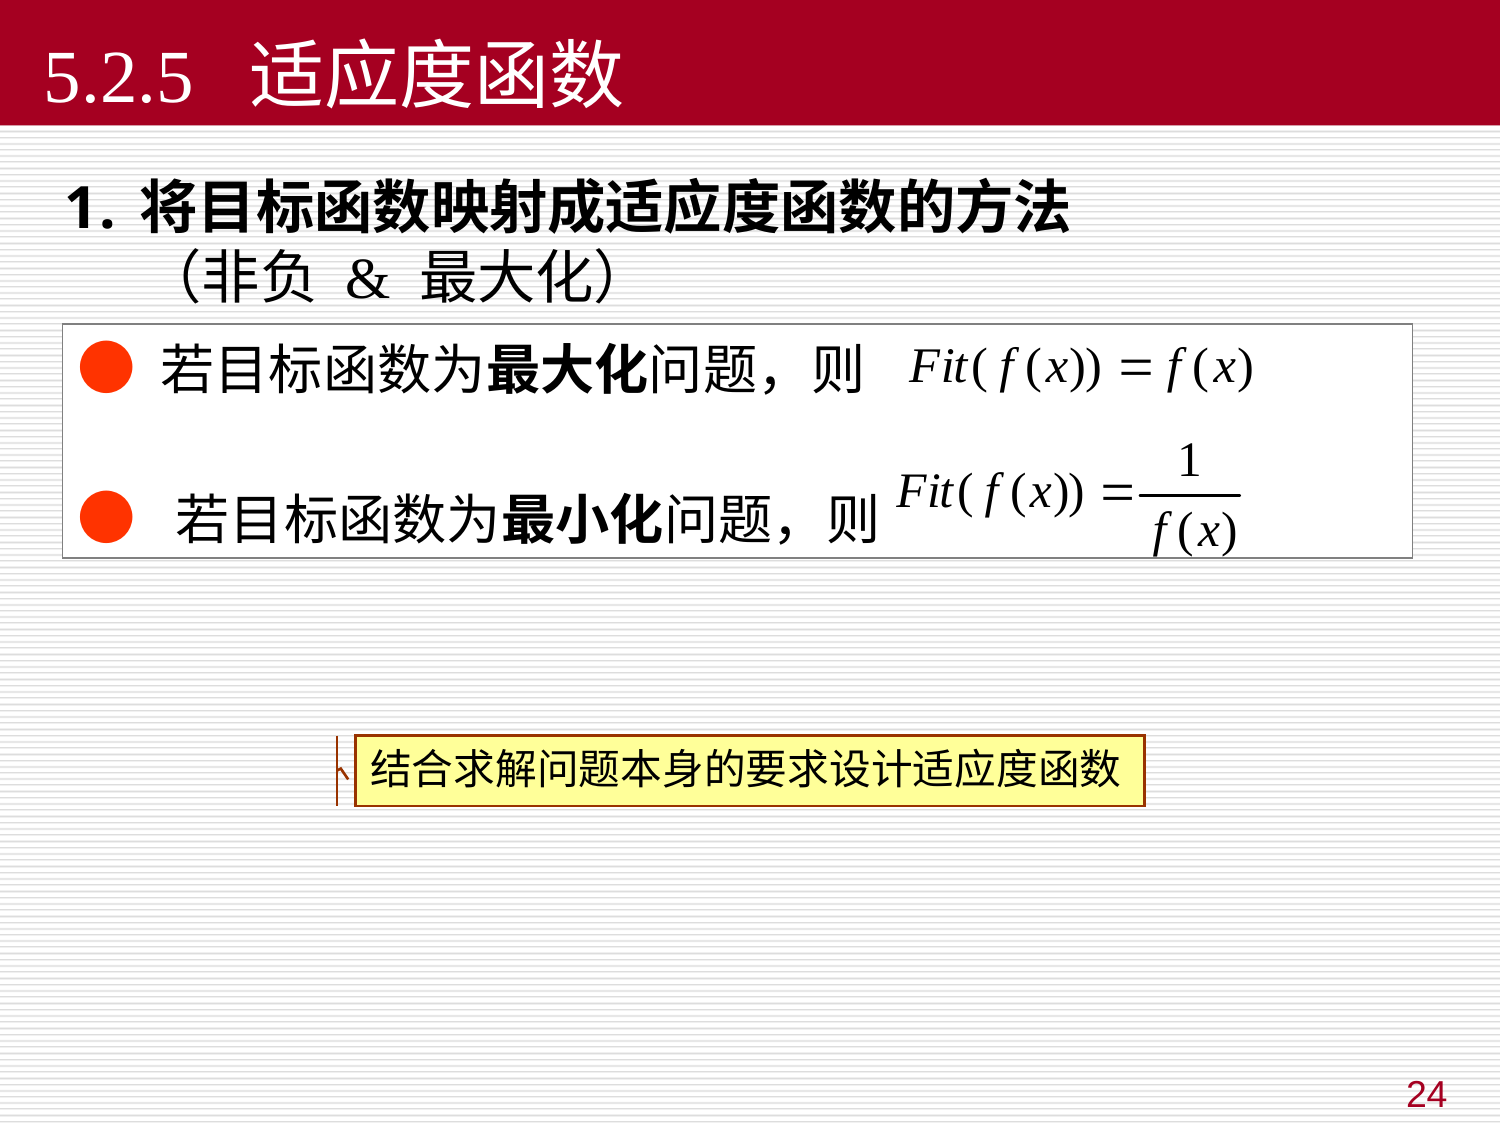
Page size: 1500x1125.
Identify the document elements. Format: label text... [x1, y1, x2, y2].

text_box 将目标函数映射成适应度函数的方法 （非负 & 最大化） [49, 162, 1250, 318]
text_box 结合求解问题本身的要求设计适应度函数 [355, 735, 1145, 806]
picture [0, 126, 1500, 1125]
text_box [62, 323, 1413, 566]
slide_number 24 [1137, 1062, 1463, 1122]
title 5.2.5 适应度函数 [0, 0, 1500, 126]
